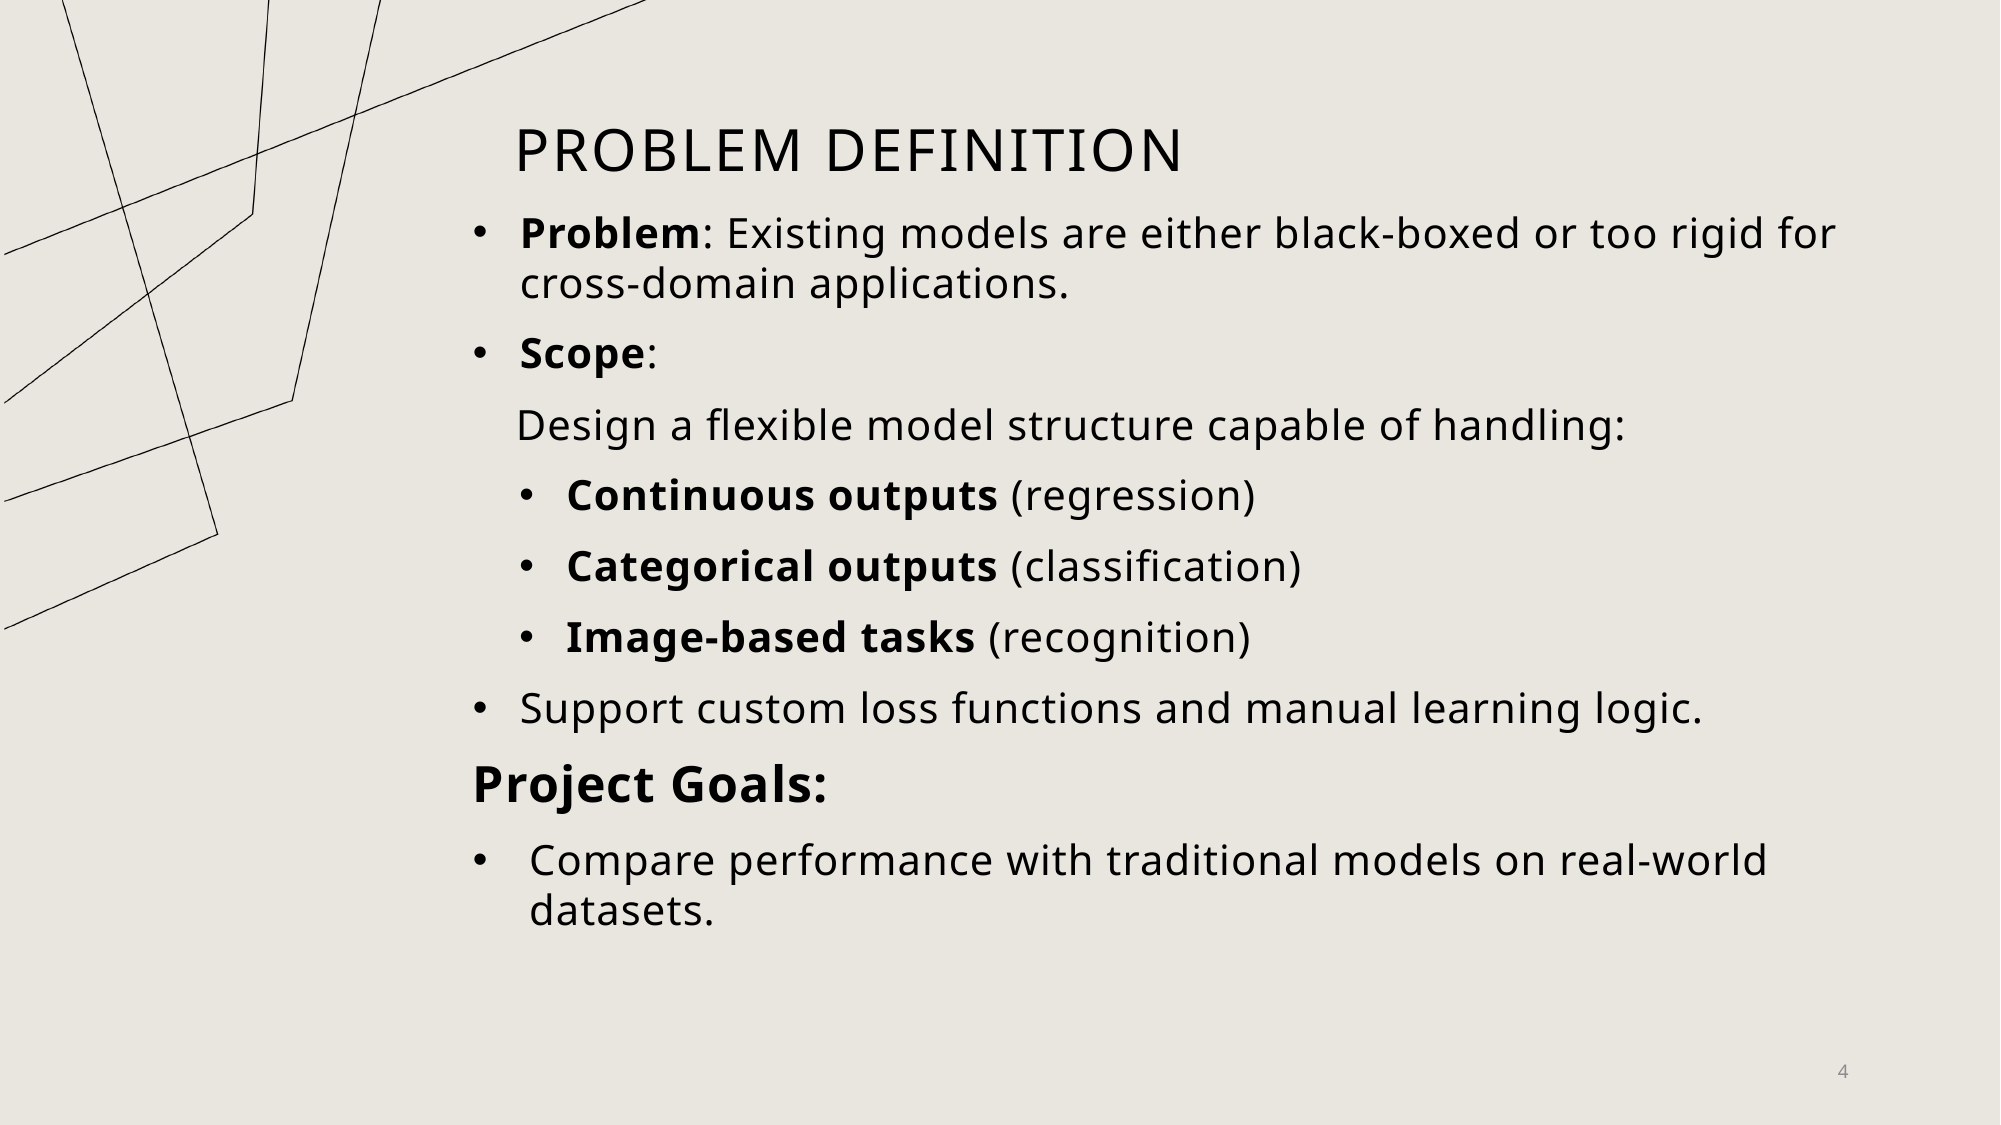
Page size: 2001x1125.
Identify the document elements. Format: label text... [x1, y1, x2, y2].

slide_number 4 [1701, 1042, 1864, 1103]
title Problem Definition [499, 99, 1242, 206]
picture [4, 0, 676, 642]
list Problem: Existing models are either black-boxed or too rigid for cross-domain applications. Scope: Design a flexible model structure capable of handling: Continuous outputs (regression) Categorical outputs (classification) Image-based tasks (recognition) Support custom loss functions and manual learning logic. Project Goals: Compare performance with traditional models on real-world datasets. [457, 206, 1866, 1009]
